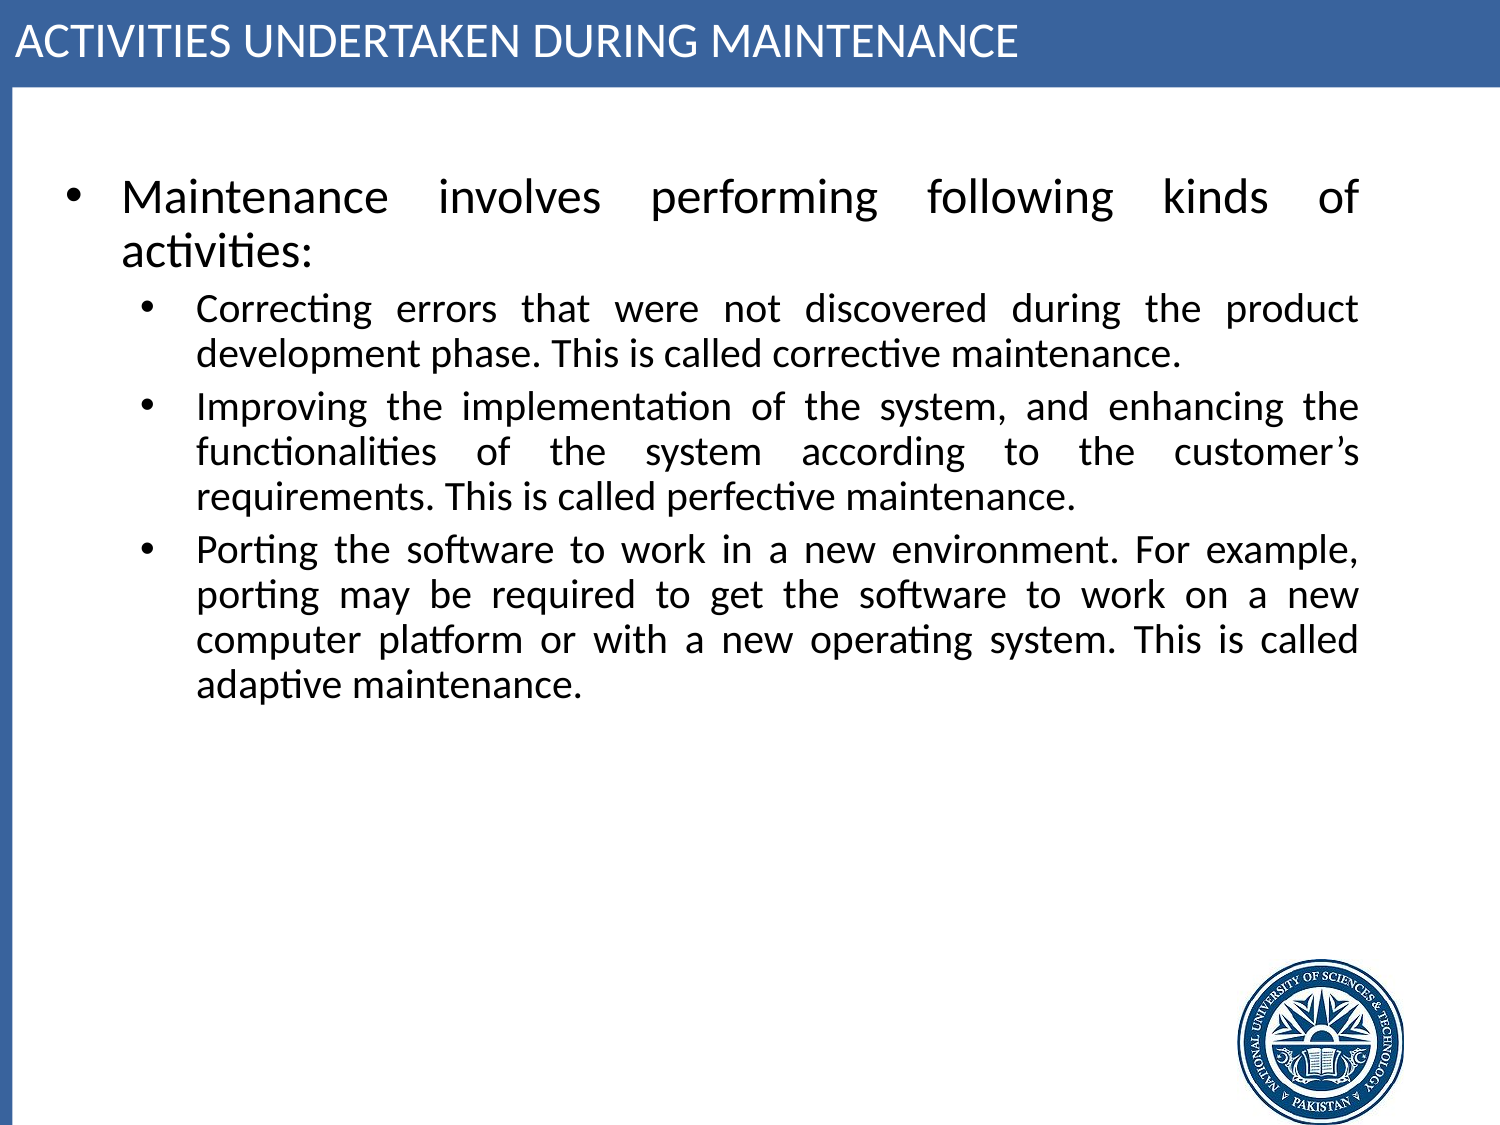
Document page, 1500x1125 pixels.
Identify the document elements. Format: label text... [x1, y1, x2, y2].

title Activities undertaken during maintenance [0, 0, 1500, 75]
picture [1237, 959, 1404, 1125]
list Maintenance involves performing following kinds of activities: Correcting errors that were not discovered during the product development phase. This is called corrective maintenance. Improving the implementation of the system, and enhancing the functionalities of the system according to the customer’s requirements. This is called perfective maintenance. Porting the software to work in a new environment. For example, porting may be required to get the software to work on a new computer platform or with a new operating system. This is called adaptive maintenance. [50, 162, 1375, 1088]
